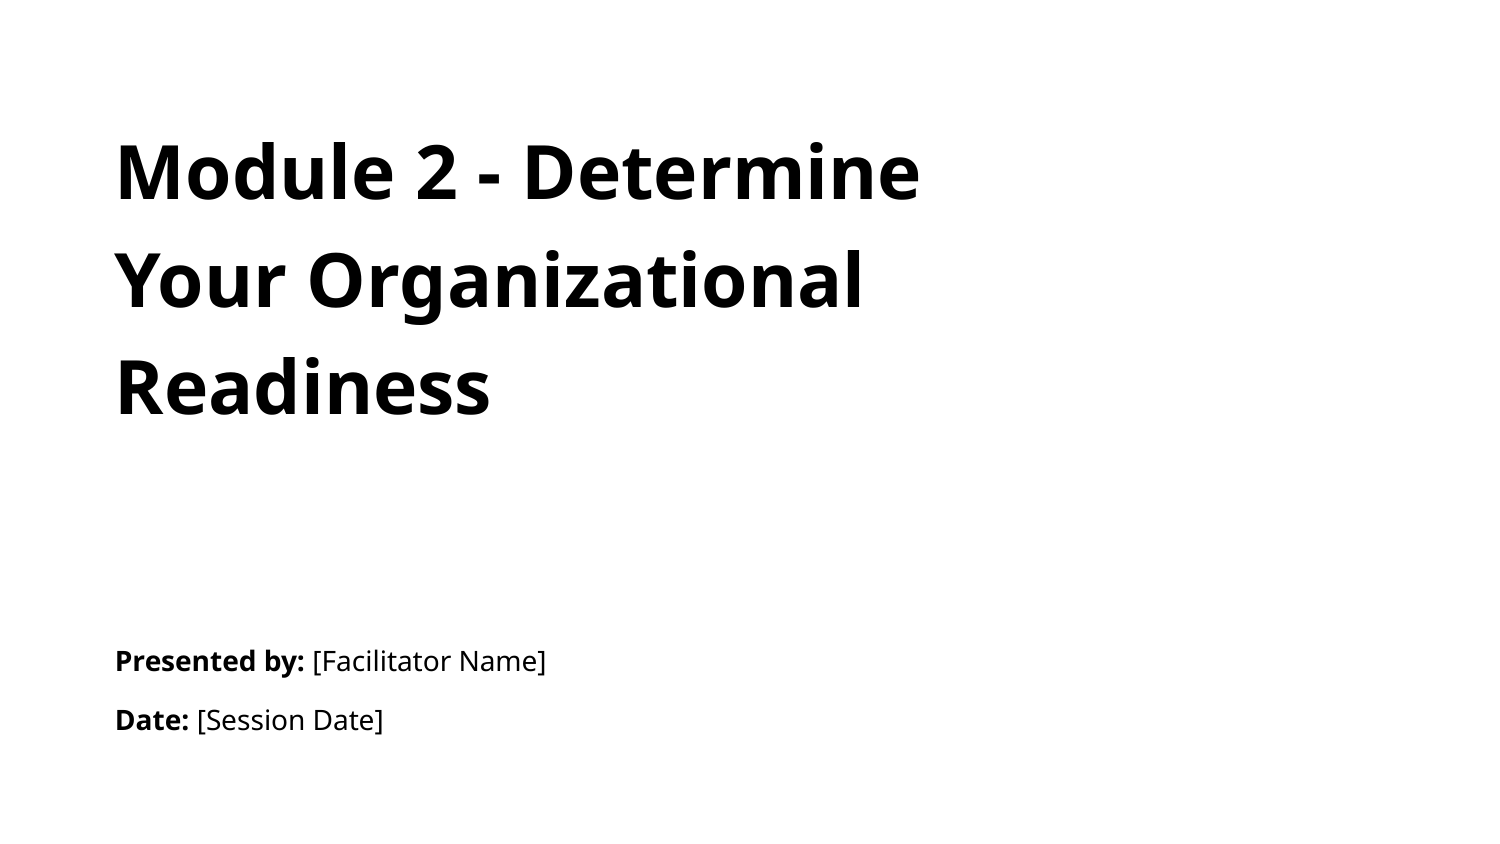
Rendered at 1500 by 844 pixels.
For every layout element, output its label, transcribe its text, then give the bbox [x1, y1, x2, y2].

title Module 2 - Determine Your Organizational Readiness [99, 190, 1113, 346]
text_box [99, 384, 1113, 540]
text_box Presented by: [Facilitator Name] Date: [Session Date] [99, 628, 593, 751]
